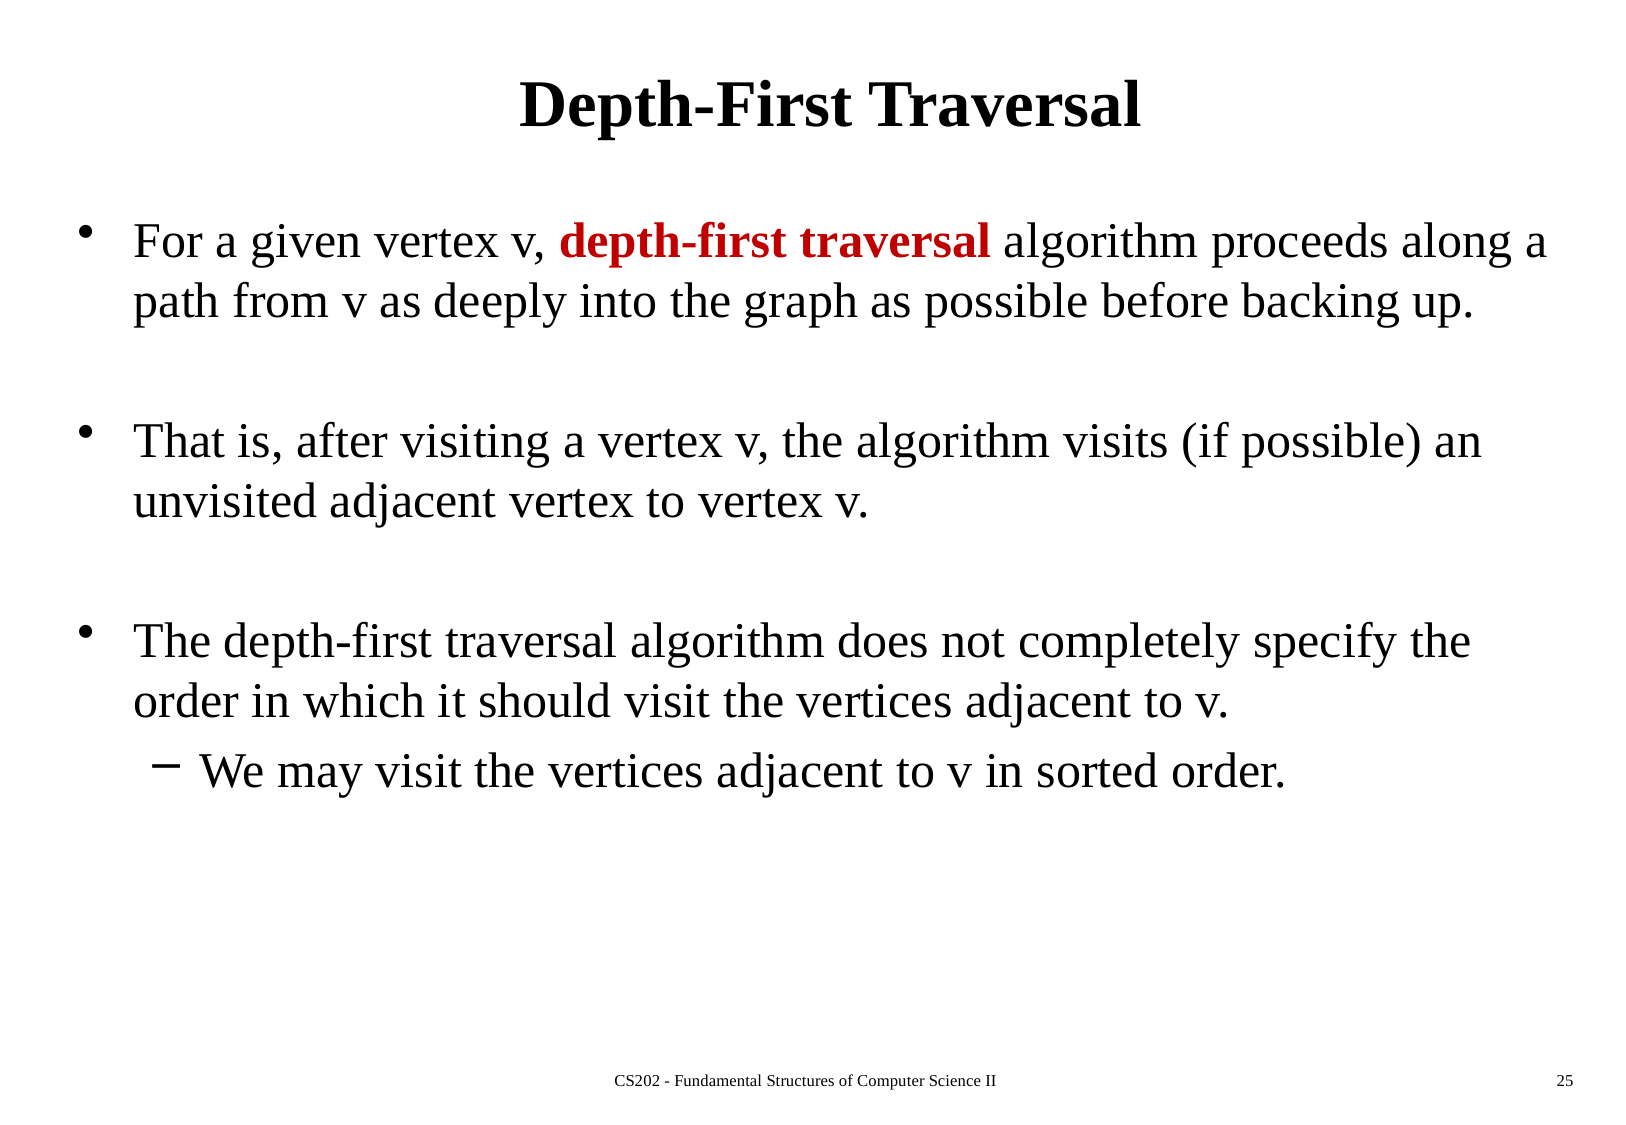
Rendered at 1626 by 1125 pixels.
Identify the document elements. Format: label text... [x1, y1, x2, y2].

footer CS202 - Fundamental Structures of Computer Science II [500, 1062, 1111, 1101]
list For a given vertex v, depth-first traversal algorithm proceeds along a path from v as deeply into the graph as possible before backing up. That is, after visiting a vertex v, the algorithm visits (if possible) an unvisited adjacent vertex to vertex v. The depth-first traversal algorithm does not completely specify the order in which it should visit the vertices adjacent to v. We may visit the vertices adjacent to v in sorted order. [62, 200, 1588, 1038]
slide_number 25 [1249, 1062, 1589, 1101]
title Depth-First Traversal [62, 24, 1600, 175]
